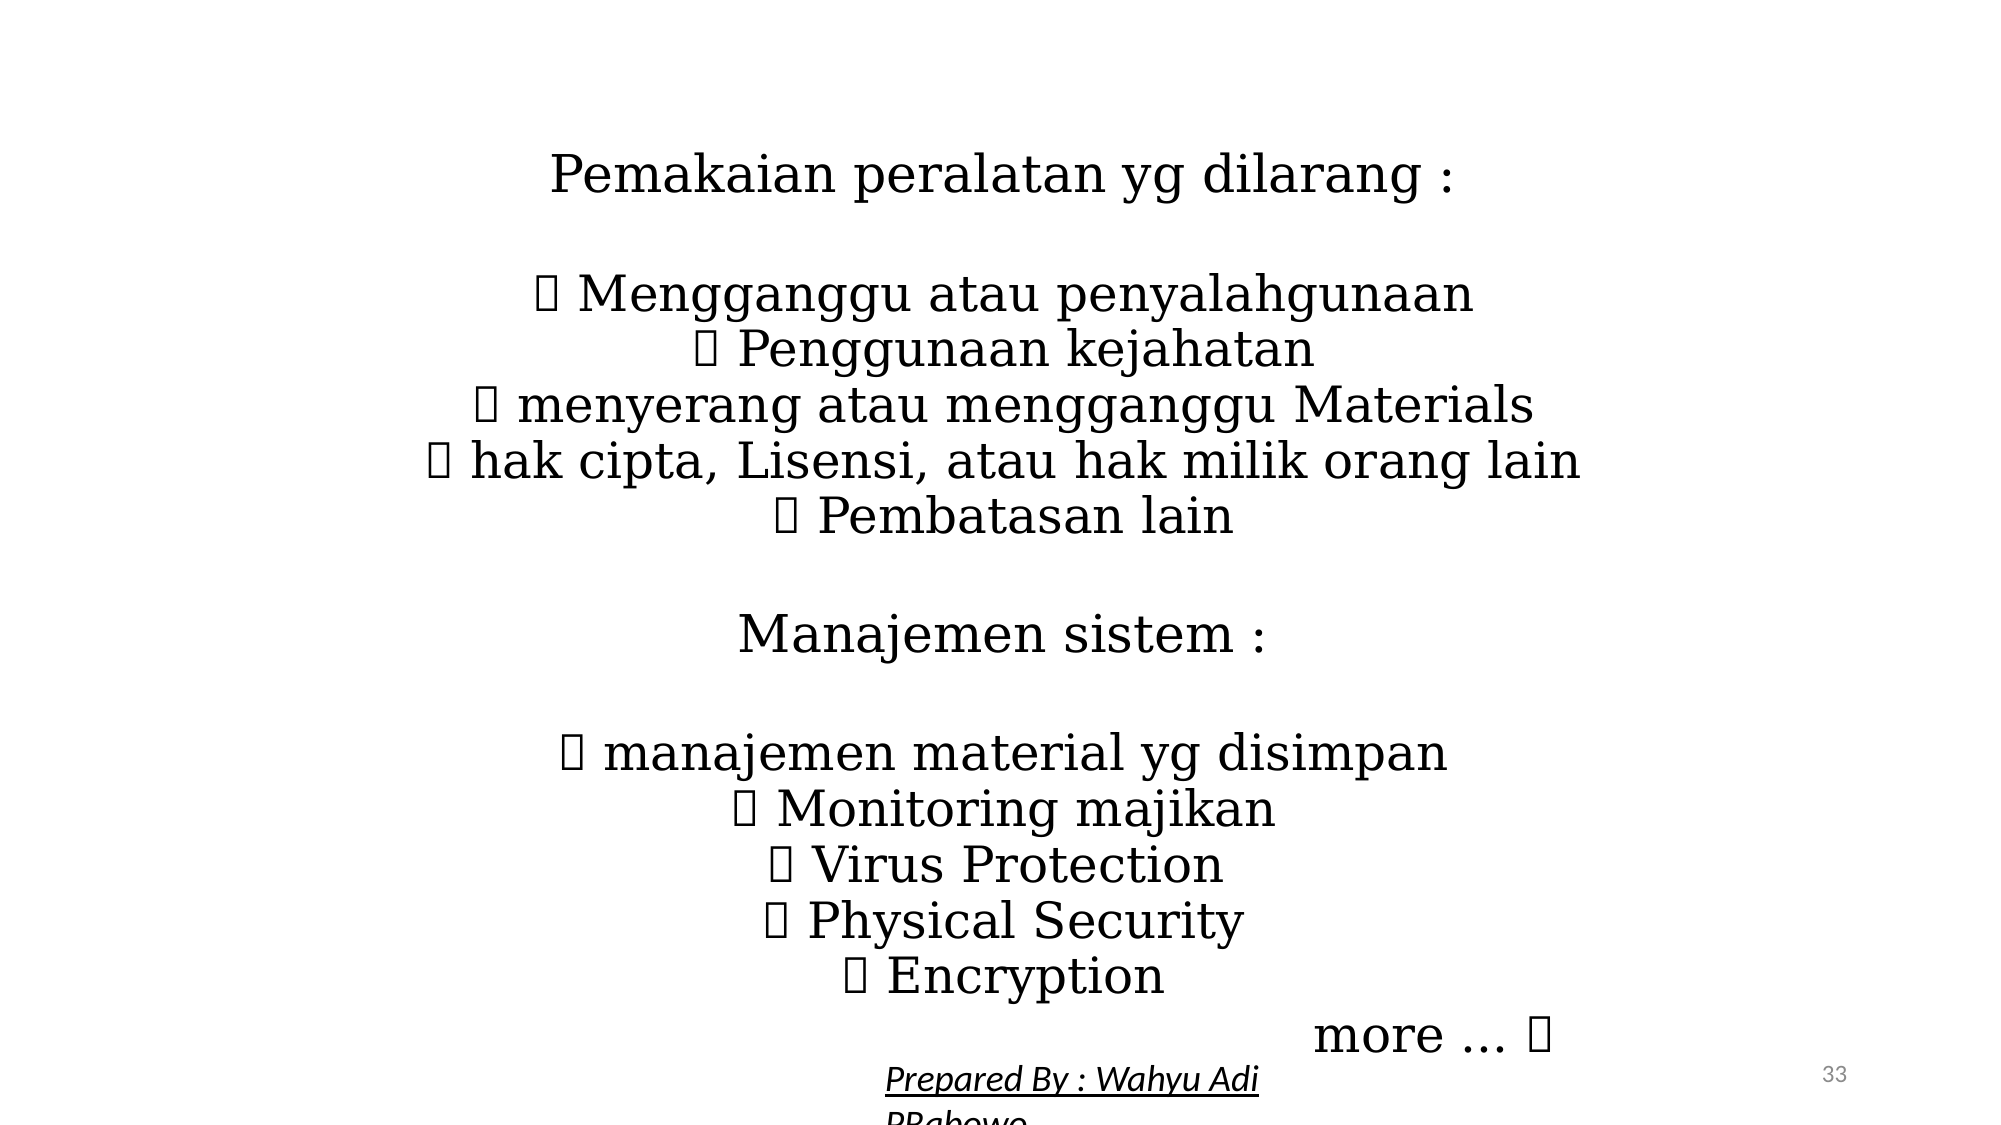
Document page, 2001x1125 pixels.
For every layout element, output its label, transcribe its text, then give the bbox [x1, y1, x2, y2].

text_box Pemakaian peralatan yg dilarang :  Mengganggu atau penyalahgunaan  Penggunaan kejahatan  menyerang atau mengganggu Materials  hak cipta, Lisensi, atau hak milik orang lain  Pembatasan lain Manajemen sistem :  manajemen material yg disimpan  Monitoring majikan  Virus Protection  Physical Security  Encryption more ...  [297, 143, 1710, 1064]
text_box Prepared By : Wahyu Adi PRabowo [870, 1046, 1331, 1125]
slide_number 33 [1412, 1042, 1863, 1103]
